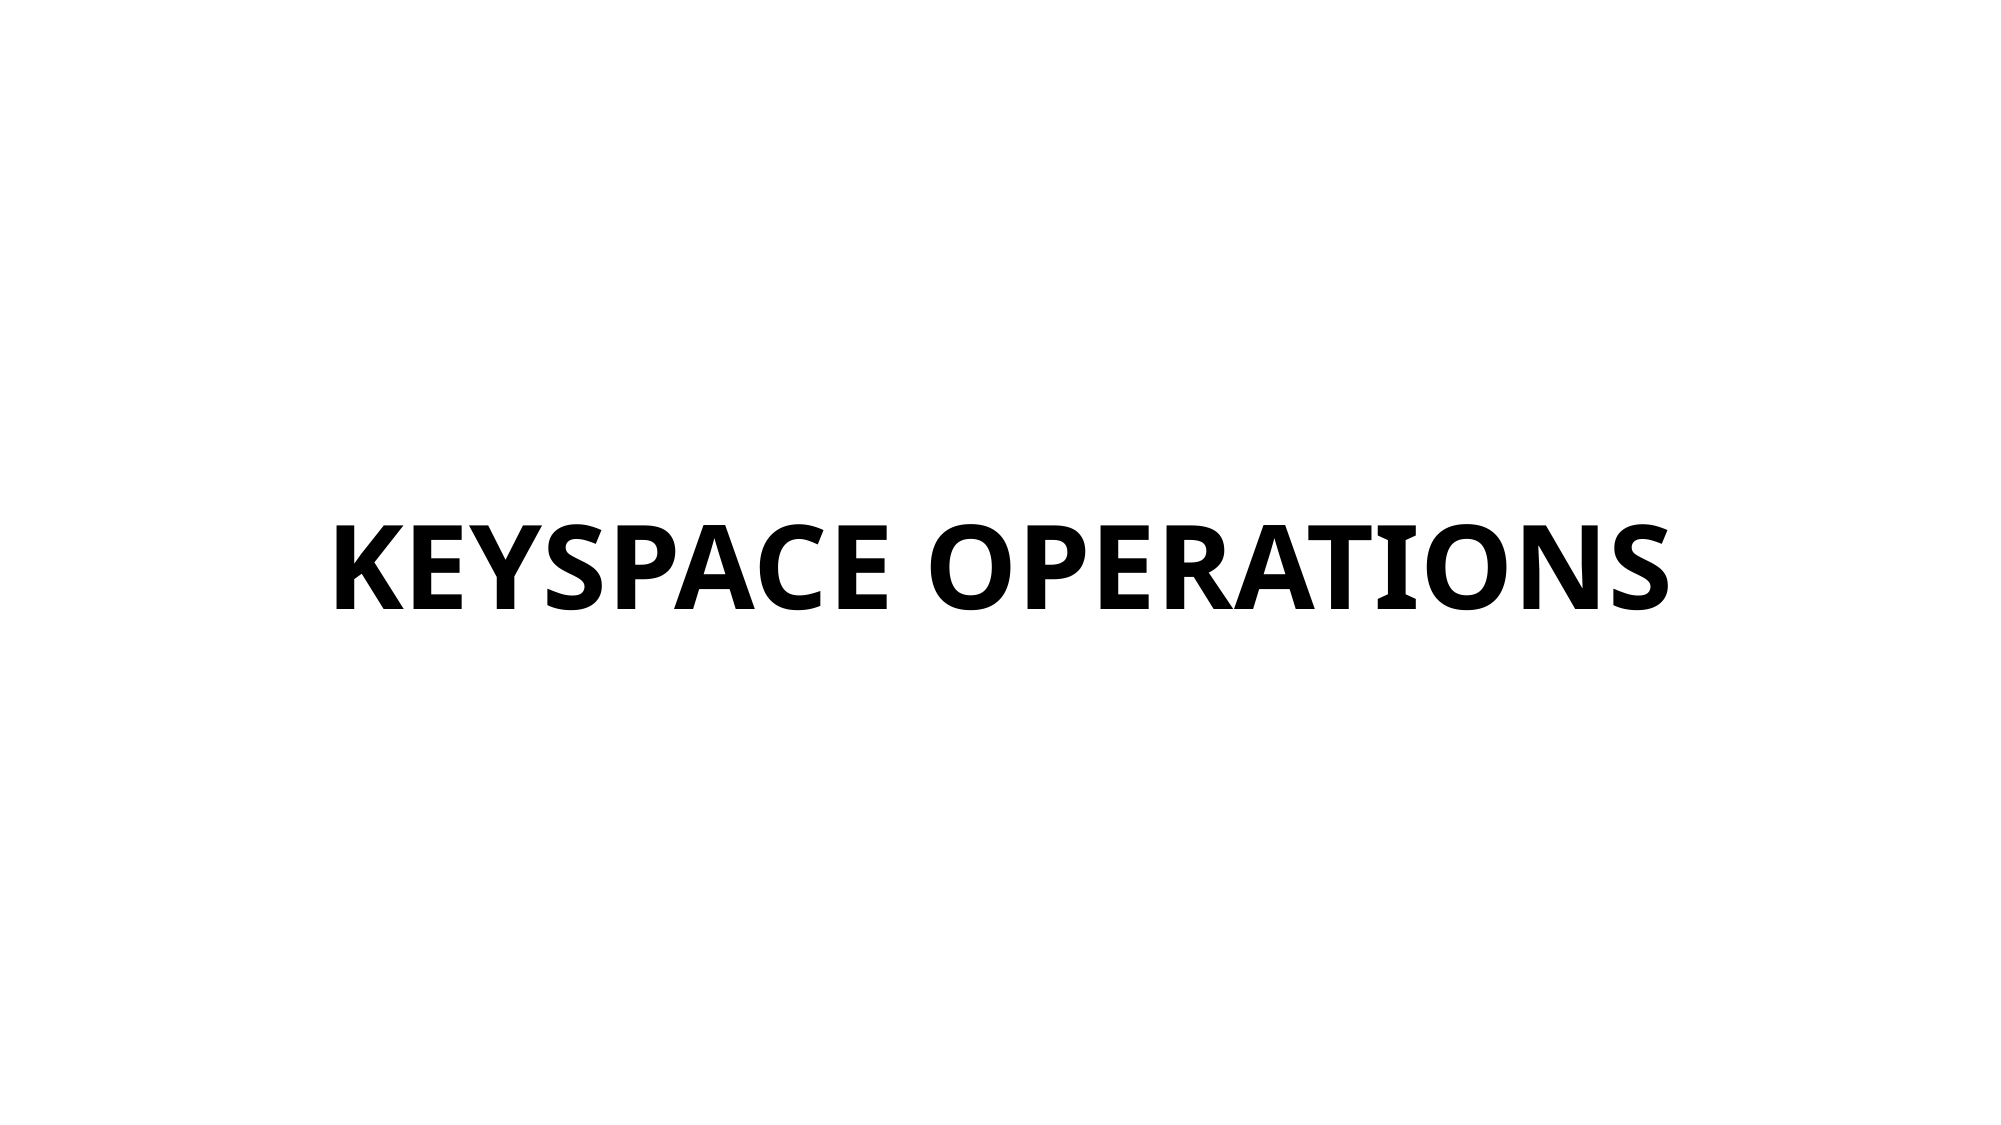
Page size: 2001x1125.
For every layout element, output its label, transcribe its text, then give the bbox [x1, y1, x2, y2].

title KEYSPACE OPERATIONS [194, 371, 1806, 754]
